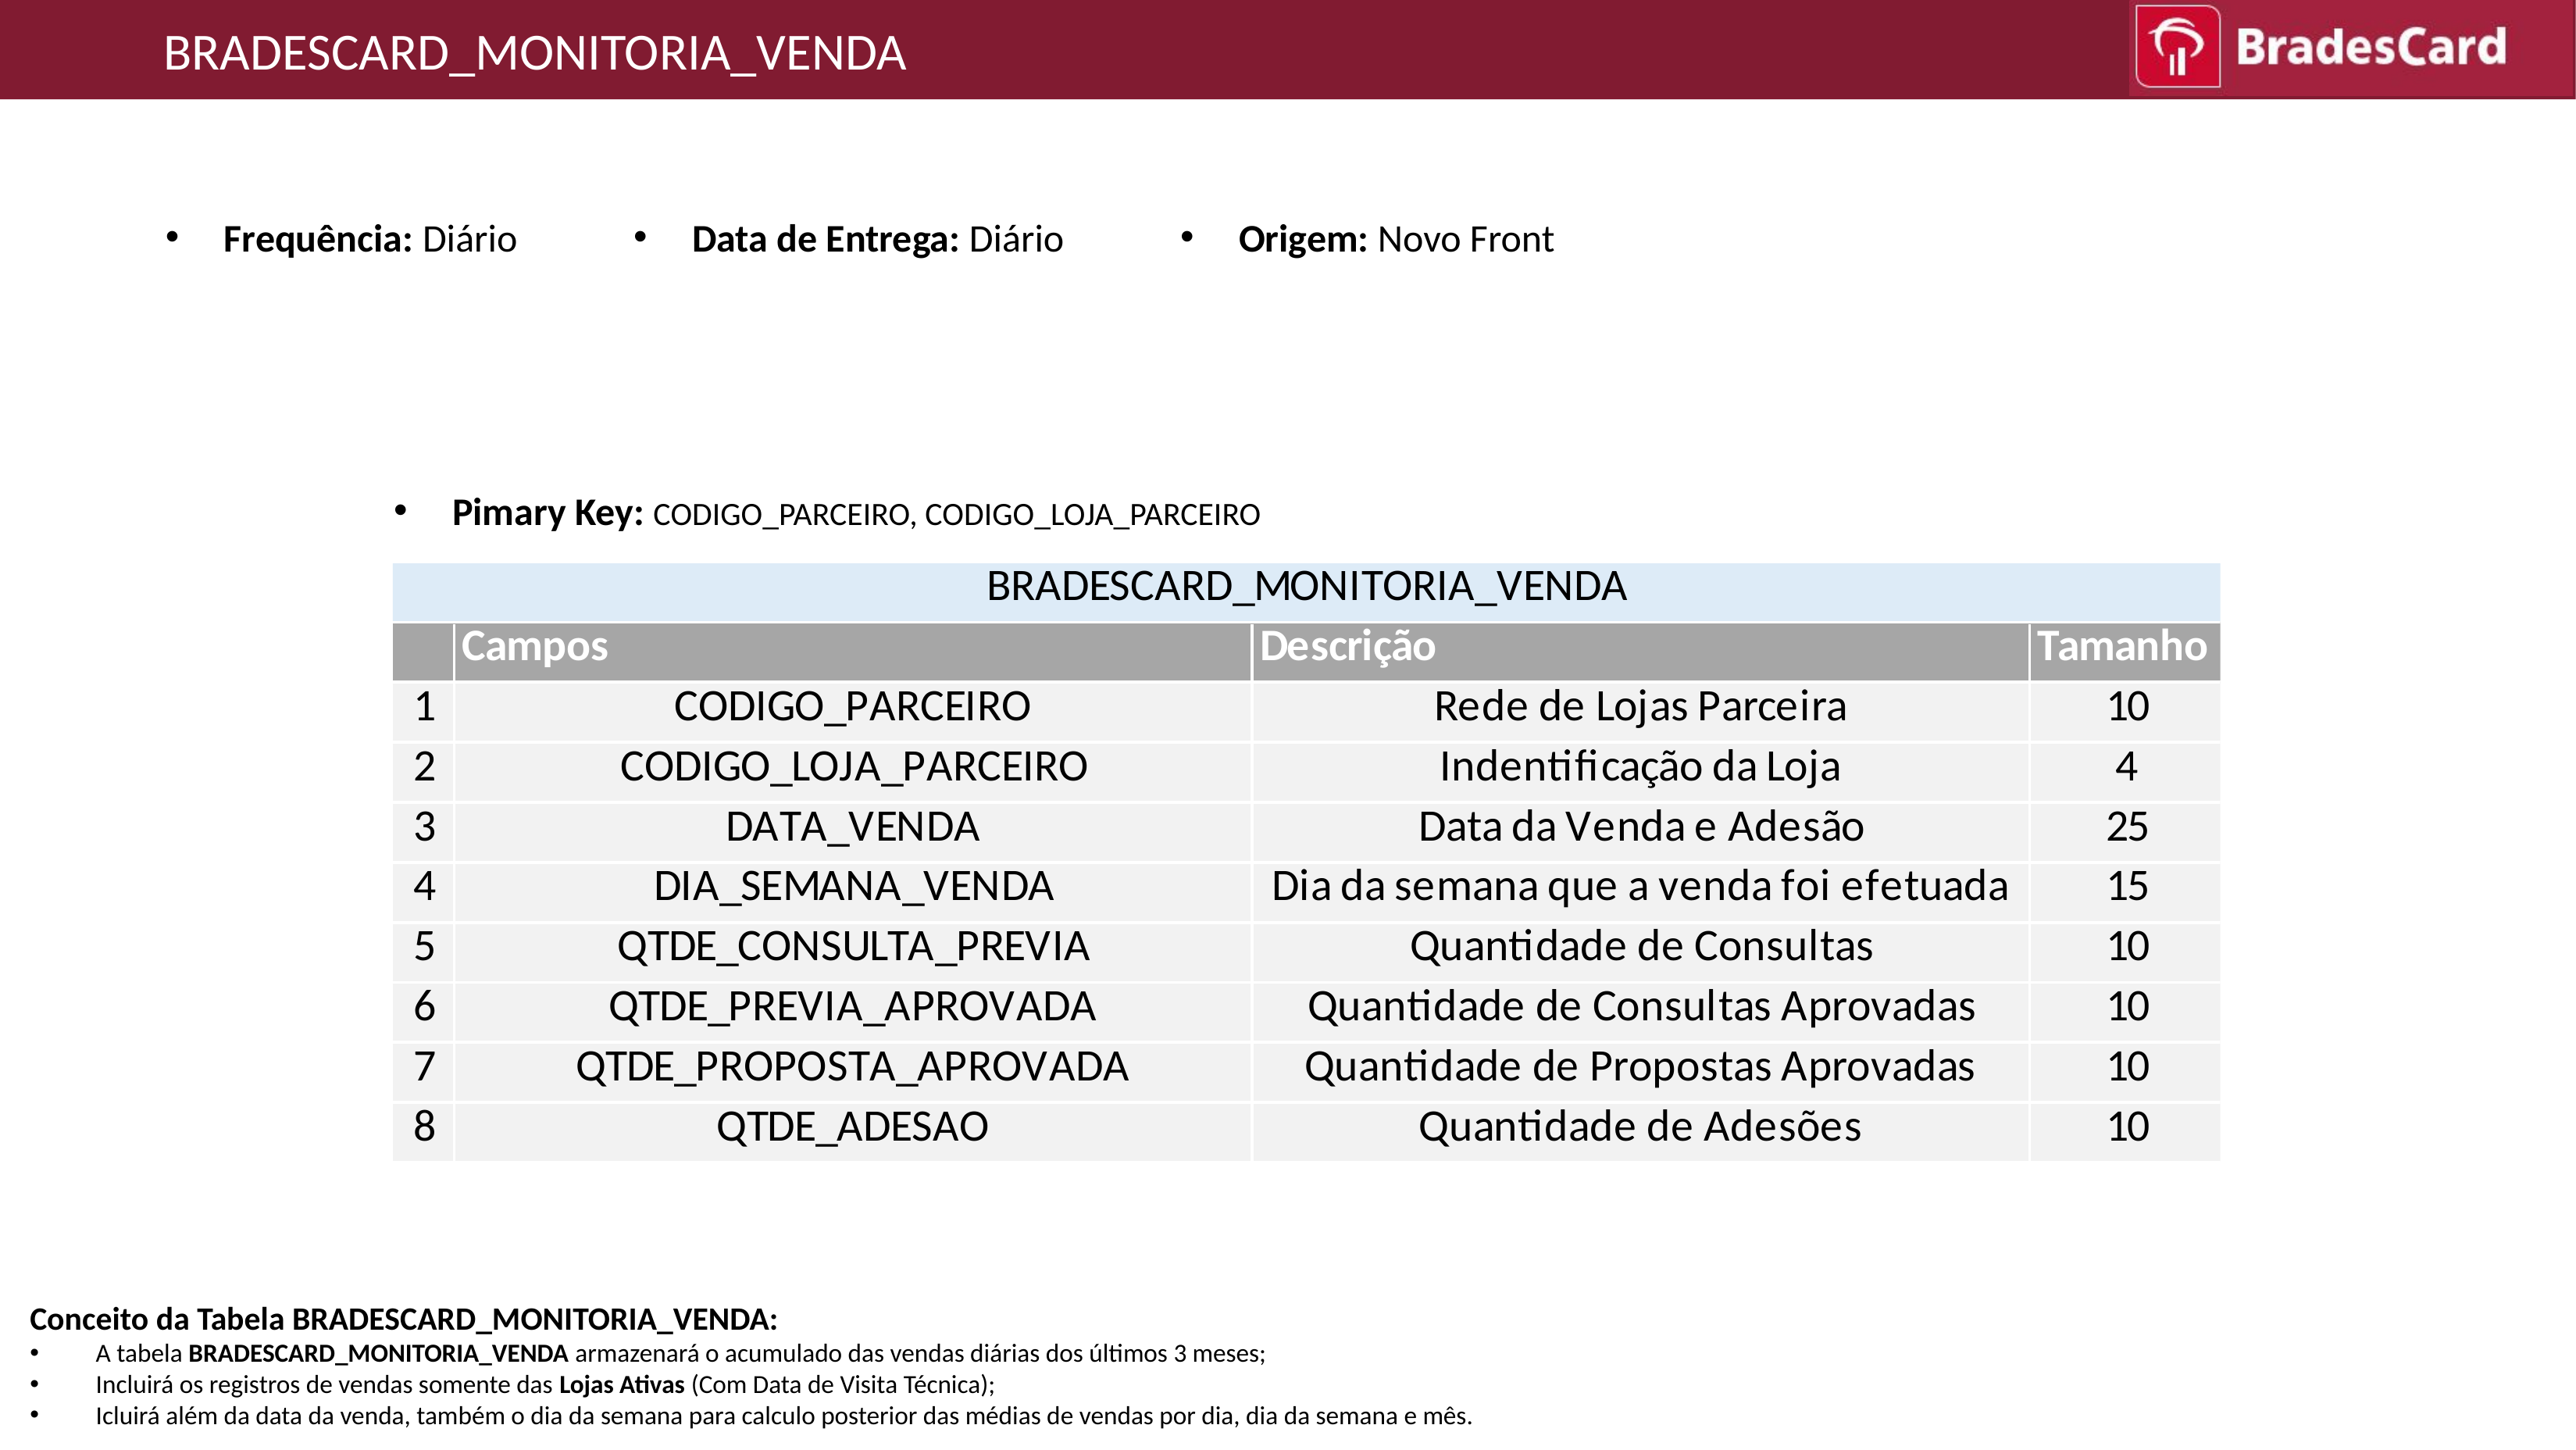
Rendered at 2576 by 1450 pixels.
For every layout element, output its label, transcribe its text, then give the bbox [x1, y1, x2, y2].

text_box Pimary Key: CODIGO_PARCEIRO, CODIGO_LOJA_PARCEIRO [382, 480, 1273, 539]
text_box BRADESCARD_MONITORIA_VENDA [152, 12, 1790, 95]
text_box Origem: Novo Front [1168, 207, 1567, 266]
picture [2129, 0, 2574, 97]
text_box Frequência: Diário [154, 207, 530, 266]
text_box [389, 560, 2224, 1165]
text_box Data de Entrega: Diário [622, 207, 1076, 266]
text_box [0, 0, 2126, 100]
text_box Conceito da Tabela BRADESCARD_MONITORIA_VENDA: A tabela BRADESCARD_MONITORIA_VENDA armazenará o acumulado das vendas diárias dos últimos 3 meses; Incluirá os registros de vendas somente das Lojas Ativas (Com Data de Visita Técnica); Icluirá além da data da venda, também o dia da semana para calculo posterior das médias de vendas por dia, dia da semana e mês. [18, 1291, 2159, 1436]
